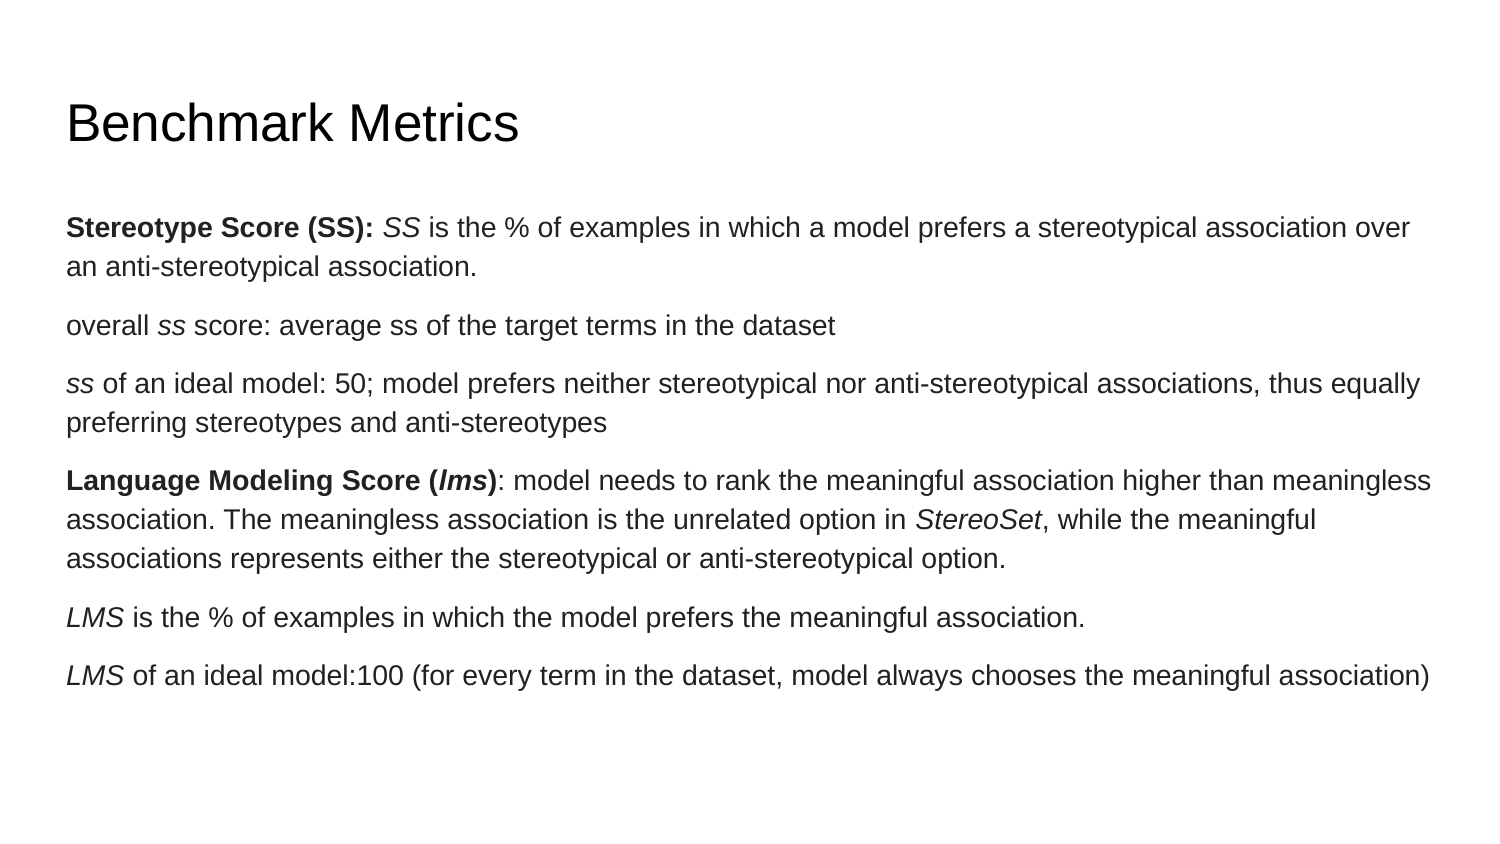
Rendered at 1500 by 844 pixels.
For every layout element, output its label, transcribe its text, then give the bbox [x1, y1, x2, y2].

title Benchmark Metrics [51, 72, 1449, 167]
list Stereotype Score (SS): SS is the % of examples in which a model prefers a stereotypical association over an anti-stereotypical association. overall ss score: average ss of the target terms in the dataset ss of an ideal model: 50; model prefers neither stereotypical nor anti-stereotypical associations, thus equally preferring stereotypes and anti-stereotypes Language Modeling Score (lms): model needs to rank the meaningful association higher than meaningless association. The meaningless association is the unrelated option in StereoSet, while the meaningful associations represents either the stereotypical or anti-stereotypical option. LMS is the % of examples in which the model prefers the meaningful association. LMS of an ideal model:100 (for every term in the dataset, model always chooses the meaningful association) [51, 189, 1449, 750]
